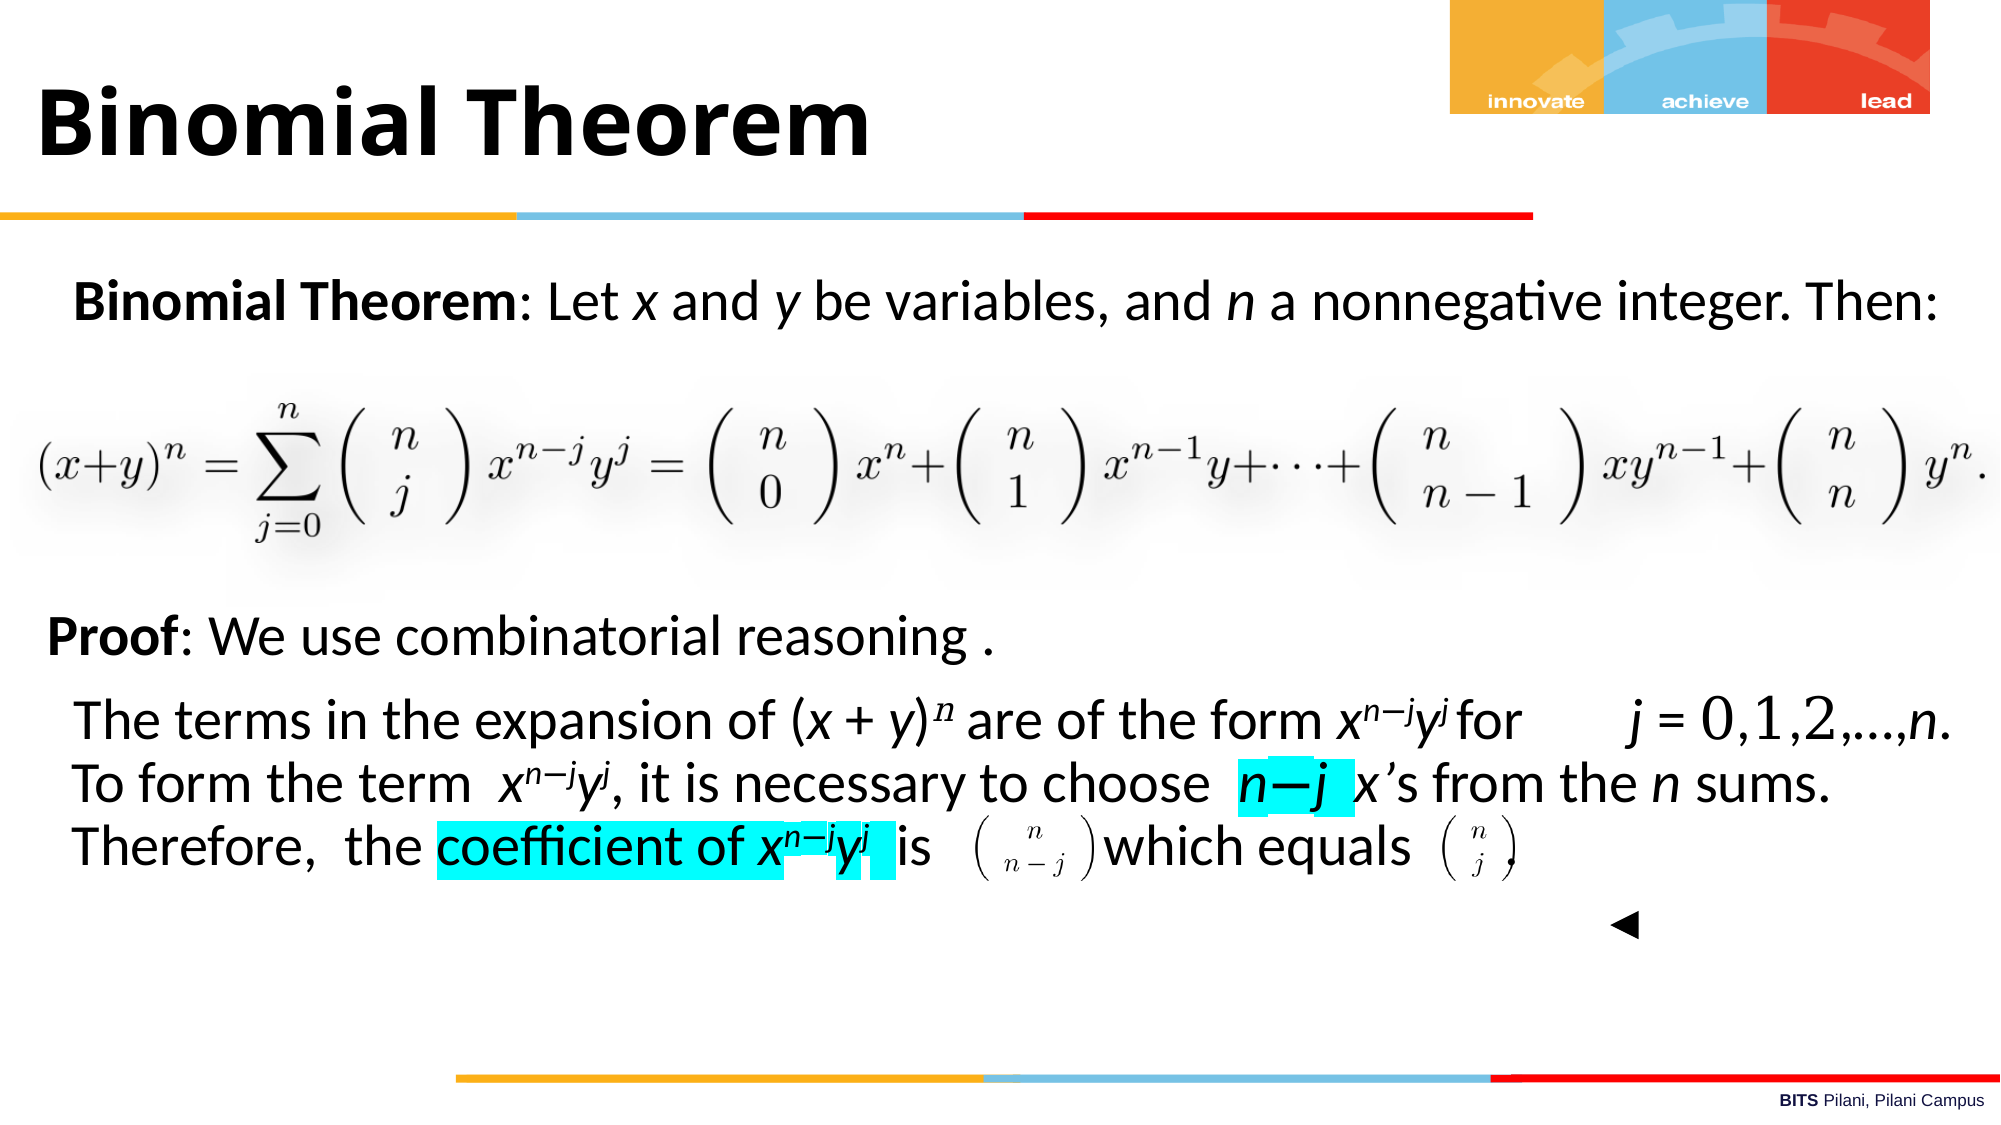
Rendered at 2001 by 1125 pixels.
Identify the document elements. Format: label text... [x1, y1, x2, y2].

picture [1442, 815, 1515, 881]
picture [975, 815, 1094, 881]
picture [1449, 0, 1930, 114]
picture [40, 403, 1985, 543]
title Binomial Theorem [19, 31, 1370, 220]
list Binomial Theorem: Let x and y be variables, and n a nonnegative integer. Then: Proof: We use combinatorial reasoning . The terms in the expansion of (x + y)n are of the form xn−jyj for j = 0,1,2,…,n. To form the term xn−jyj, it is necessary to choose n−j x’s from the n sums. Therefore, the coefficient of xn−jyj is which equals . [19, 262, 2000, 1005]
text_box [1610, 910, 1639, 940]
